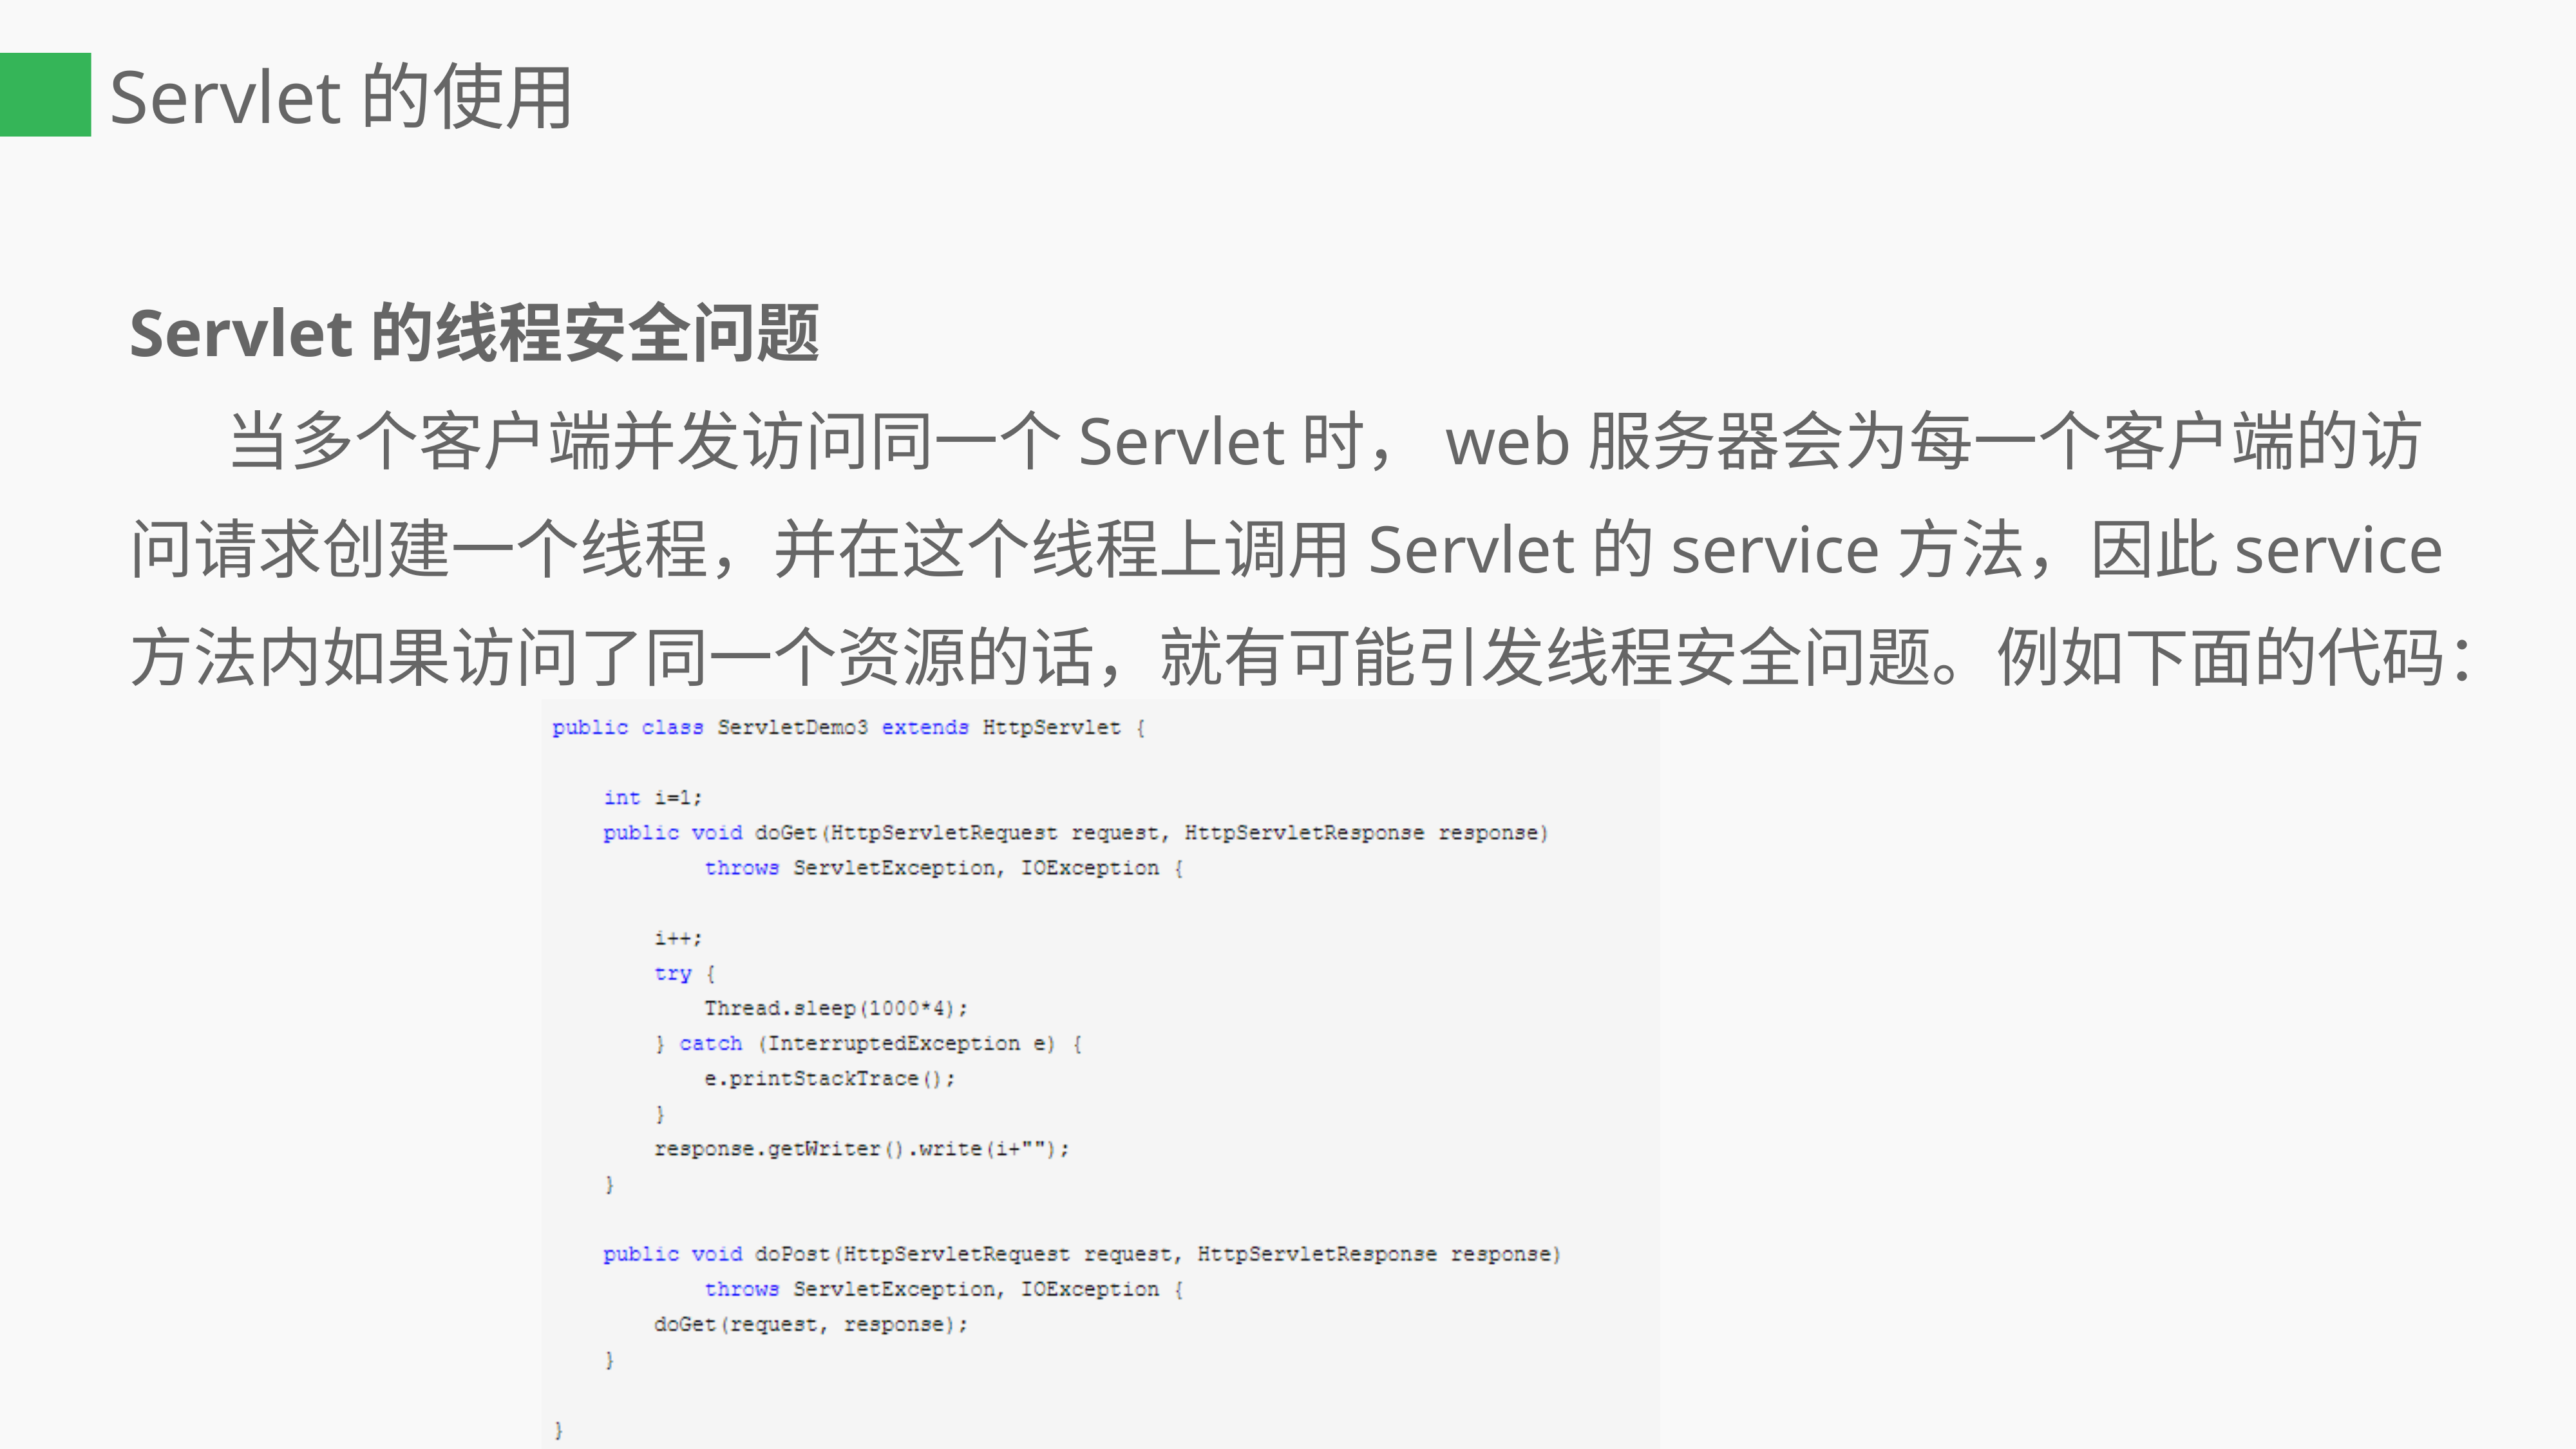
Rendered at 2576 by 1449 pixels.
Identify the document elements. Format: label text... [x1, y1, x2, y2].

picture [541, 699, 1660, 1449]
picture [0, 53, 91, 137]
title Servlet的使用 [108, 44, 2540, 144]
subtitle Servlet的线程安全问题 当多个客户端并发访问同一个Servlet时，web服务器会为每一个客户端的访问请求创建一个线程，并在这个线程上调用Servlet的service方法，因此service方法内如果访问了同一个资源的话，就有可能引发线程安全问题。例如下面的代码： [108, 261, 2455, 1349]
